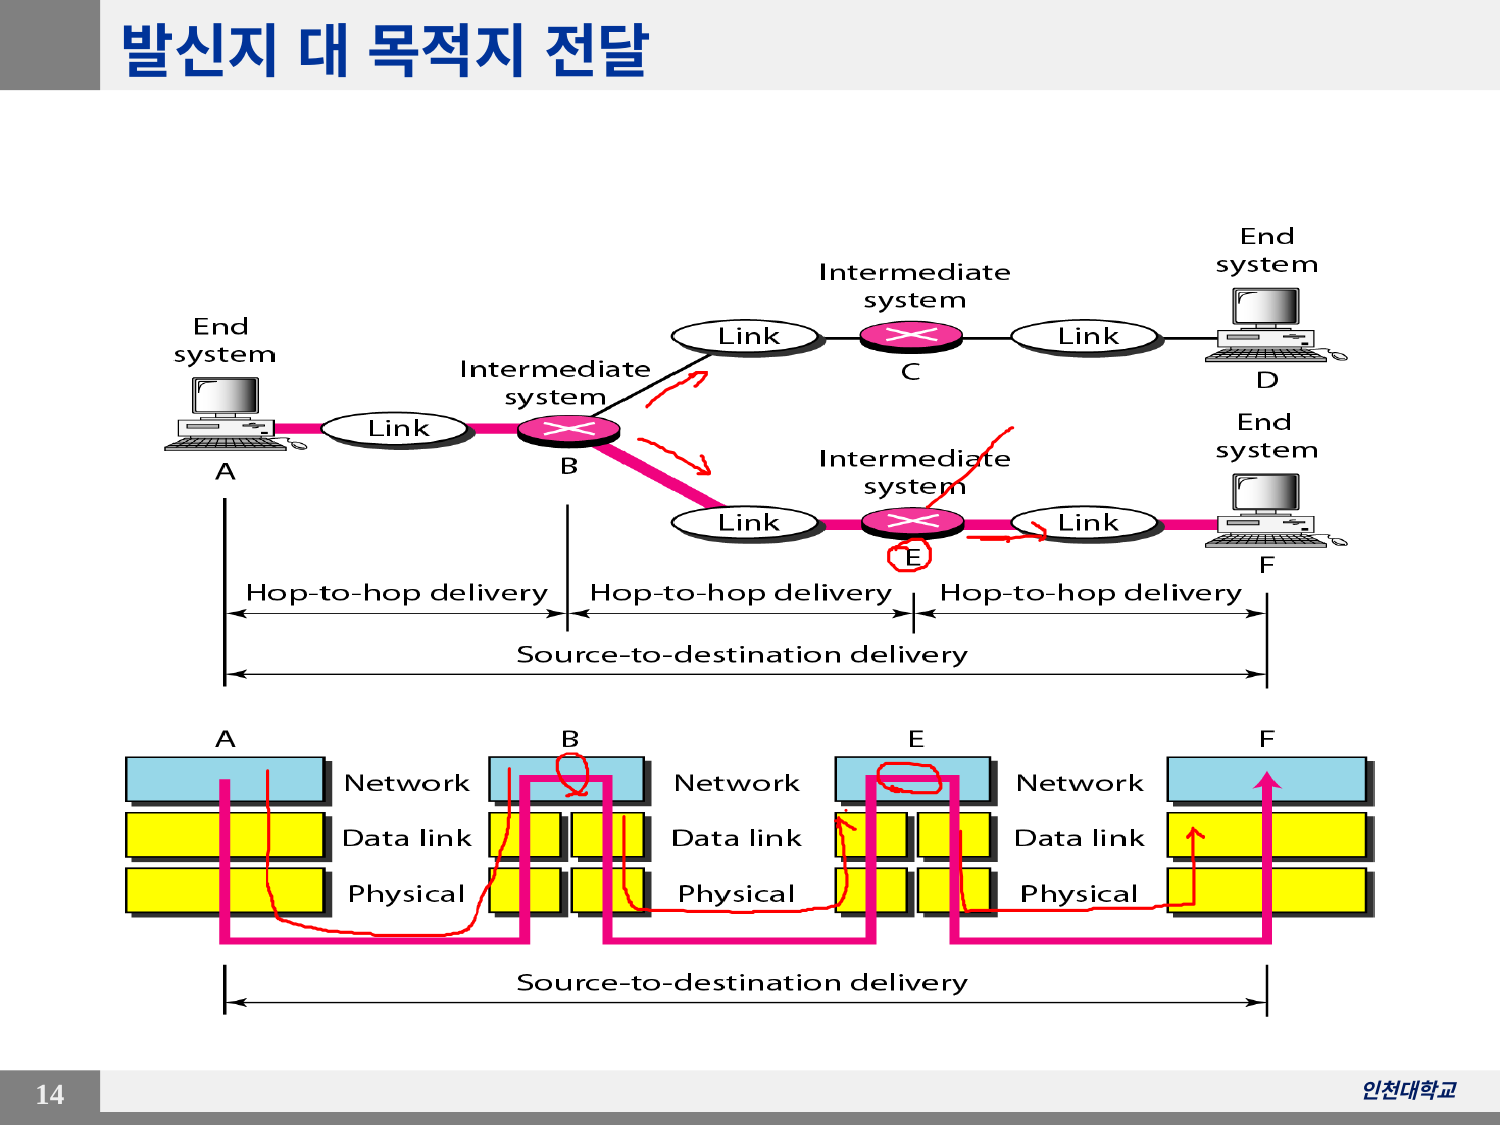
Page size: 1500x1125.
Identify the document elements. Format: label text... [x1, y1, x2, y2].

picture [124, 224, 1376, 1017]
text_box 발신지 대 목적지 전달 [105, 0, 1338, 98]
